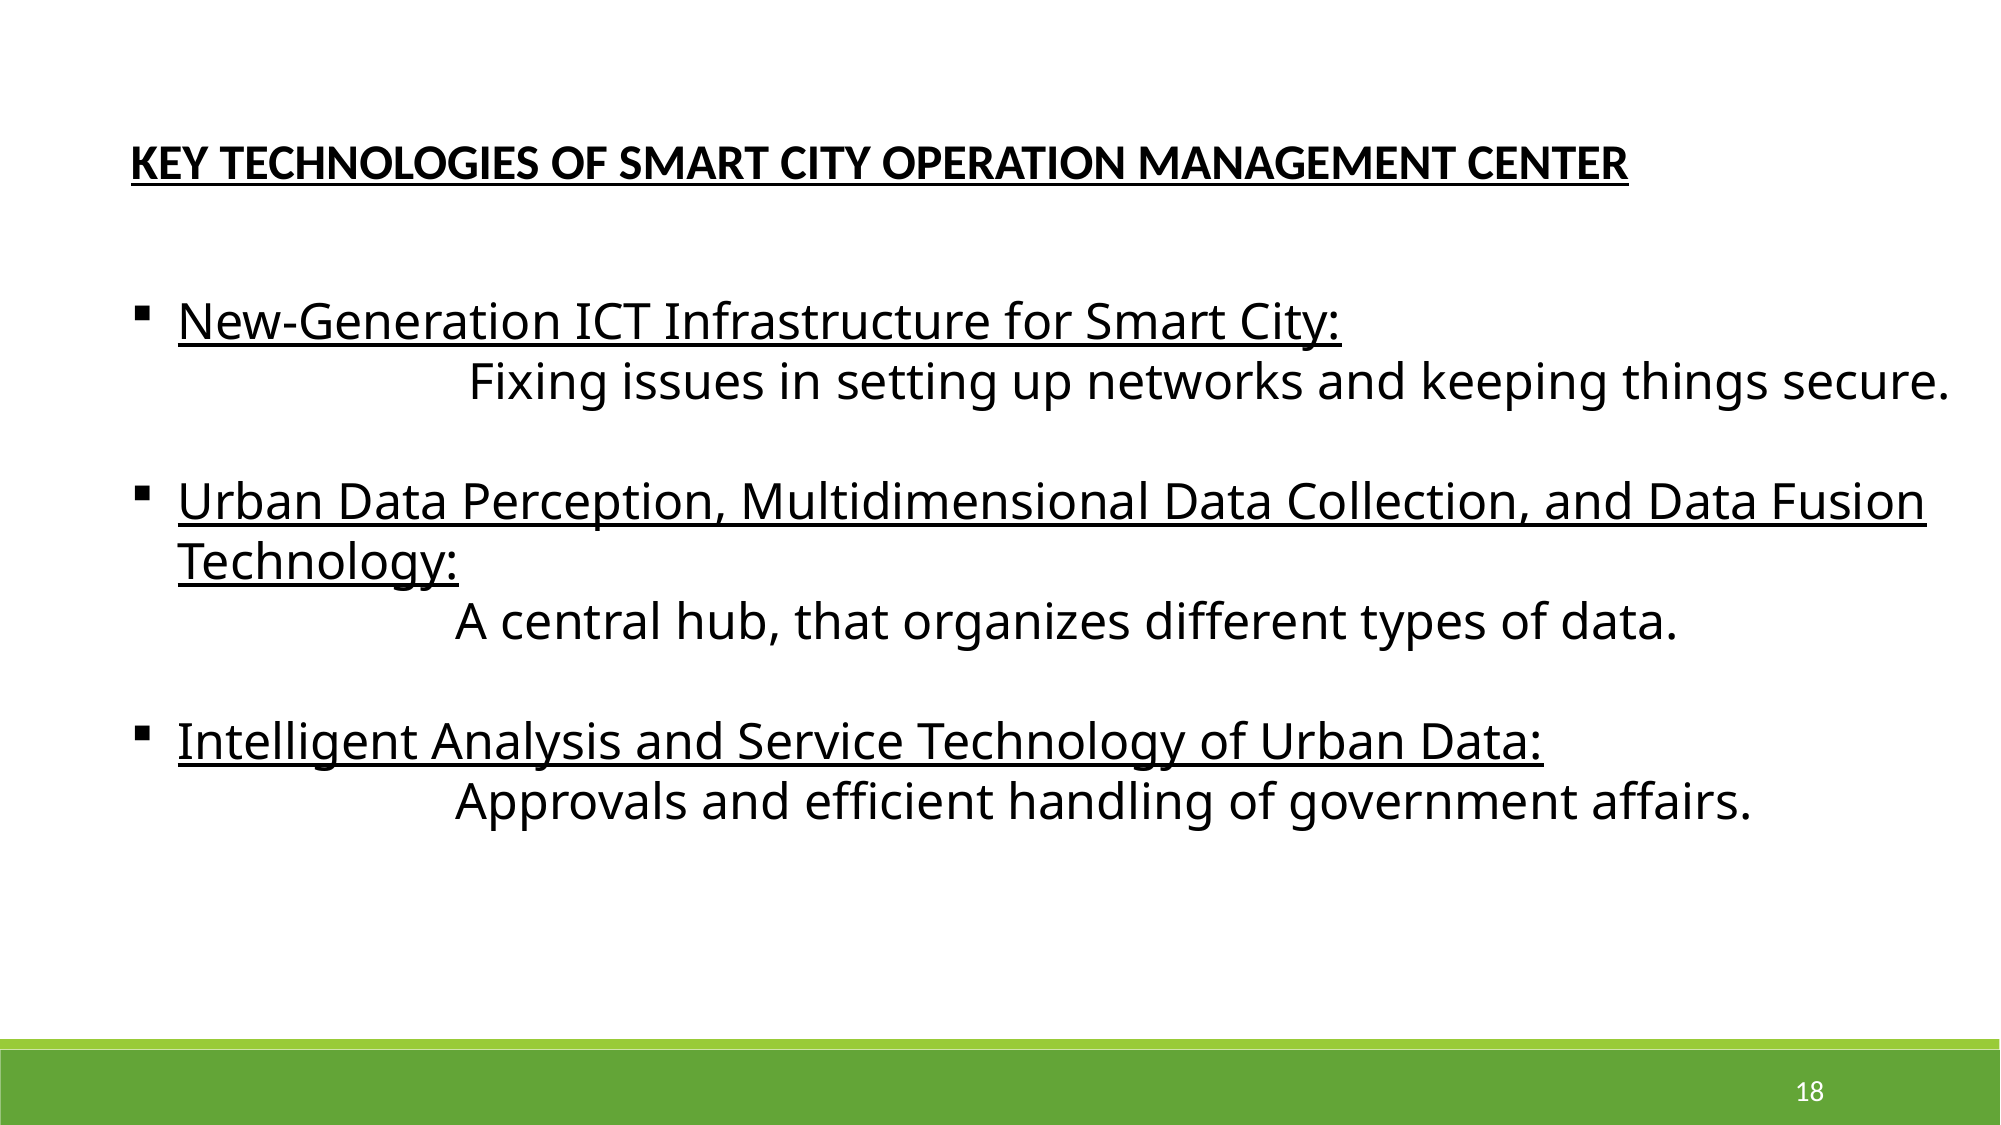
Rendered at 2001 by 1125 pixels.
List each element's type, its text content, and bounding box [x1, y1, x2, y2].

slide_number 18 [1624, 1059, 1840, 1120]
text_box KEY TECHNOLOGIES OF SMART CITY OPERATION MANAGEMENT CENTER [116, 122, 1652, 197]
text_box New-Generation ICT Infrastructure for Smart City: Fixing issues in setting up networks and keeping things secure. Urban Data Perception, Multidimensional Data Collection, and Data Fusion Technology: A central hub, that organizes different types of data. Intelligent Analysis and Service Technology of Urban Data: Approvals and efficient handling of government affairs. [116, 282, 2000, 897]
